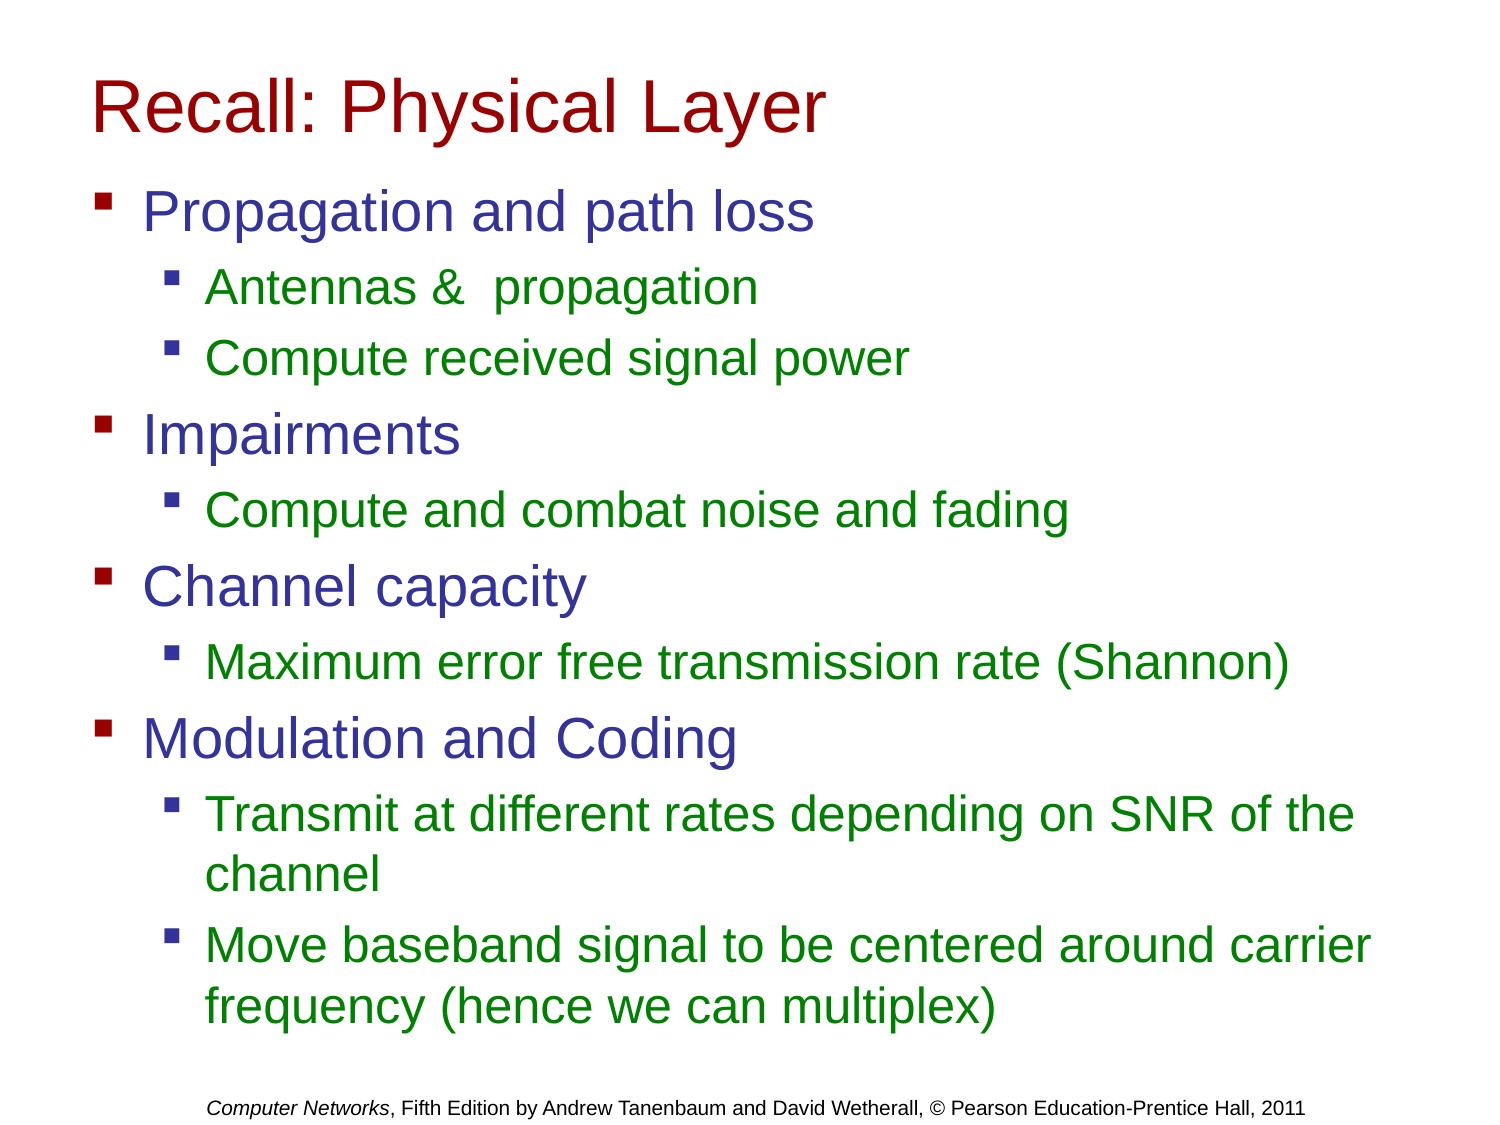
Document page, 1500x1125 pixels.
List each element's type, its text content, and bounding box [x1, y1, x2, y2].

title Recall: Physical Layer [75, 24, 1425, 166]
list Propagation and path loss Antennas & propagation Compute received signal power Impairments Compute and combat noise and fading Channel capacity Maximum error free transmission rate (Shannon) Modulation and Coding Transmit at different rates depending on SNR of the channel Move baseband signal to be centered around carrier frequency (hence we can multiplex) [75, 166, 1425, 1050]
footer Computer Networks, Fifth Edition by Andrew Tanenbaum and David Wetherall, © Pearson Education-Prentice Hall, 2011 [49, 1087, 1463, 1125]
